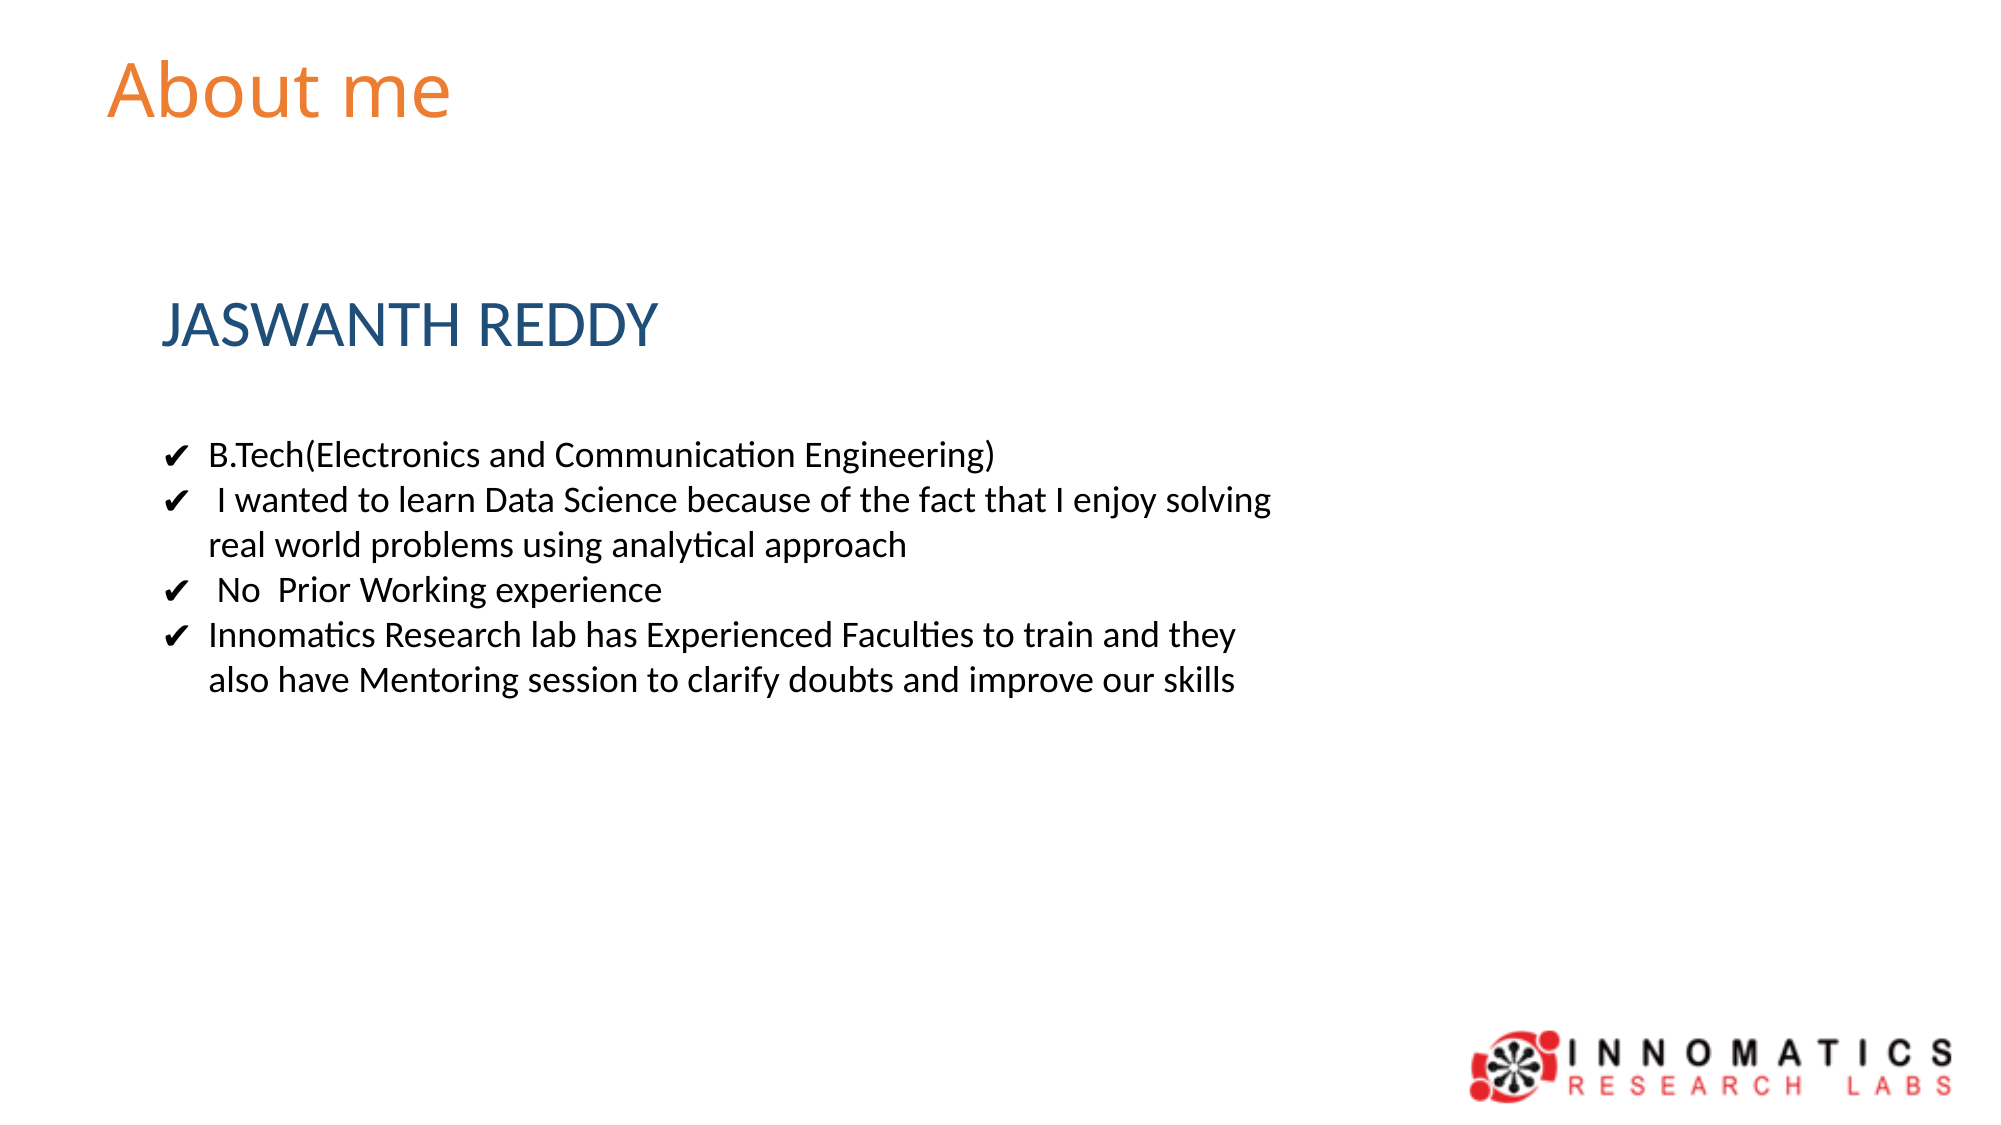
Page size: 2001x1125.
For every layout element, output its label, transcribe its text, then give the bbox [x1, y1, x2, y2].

text_box About me [92, 52, 1094, 176]
text_box JASWANTH REDDY B.Tech(Electronics and Communication Engineering) I wanted to learn Data Science because of the fact that I enjoy solving real world problems using analytical approach No Prior Working experience Innomatics Research lab has Experienced Faculties to train and they also have Mentoring session to clarify doubts and improve our skills [146, 272, 1296, 708]
picture [1445, 1014, 1975, 1125]
